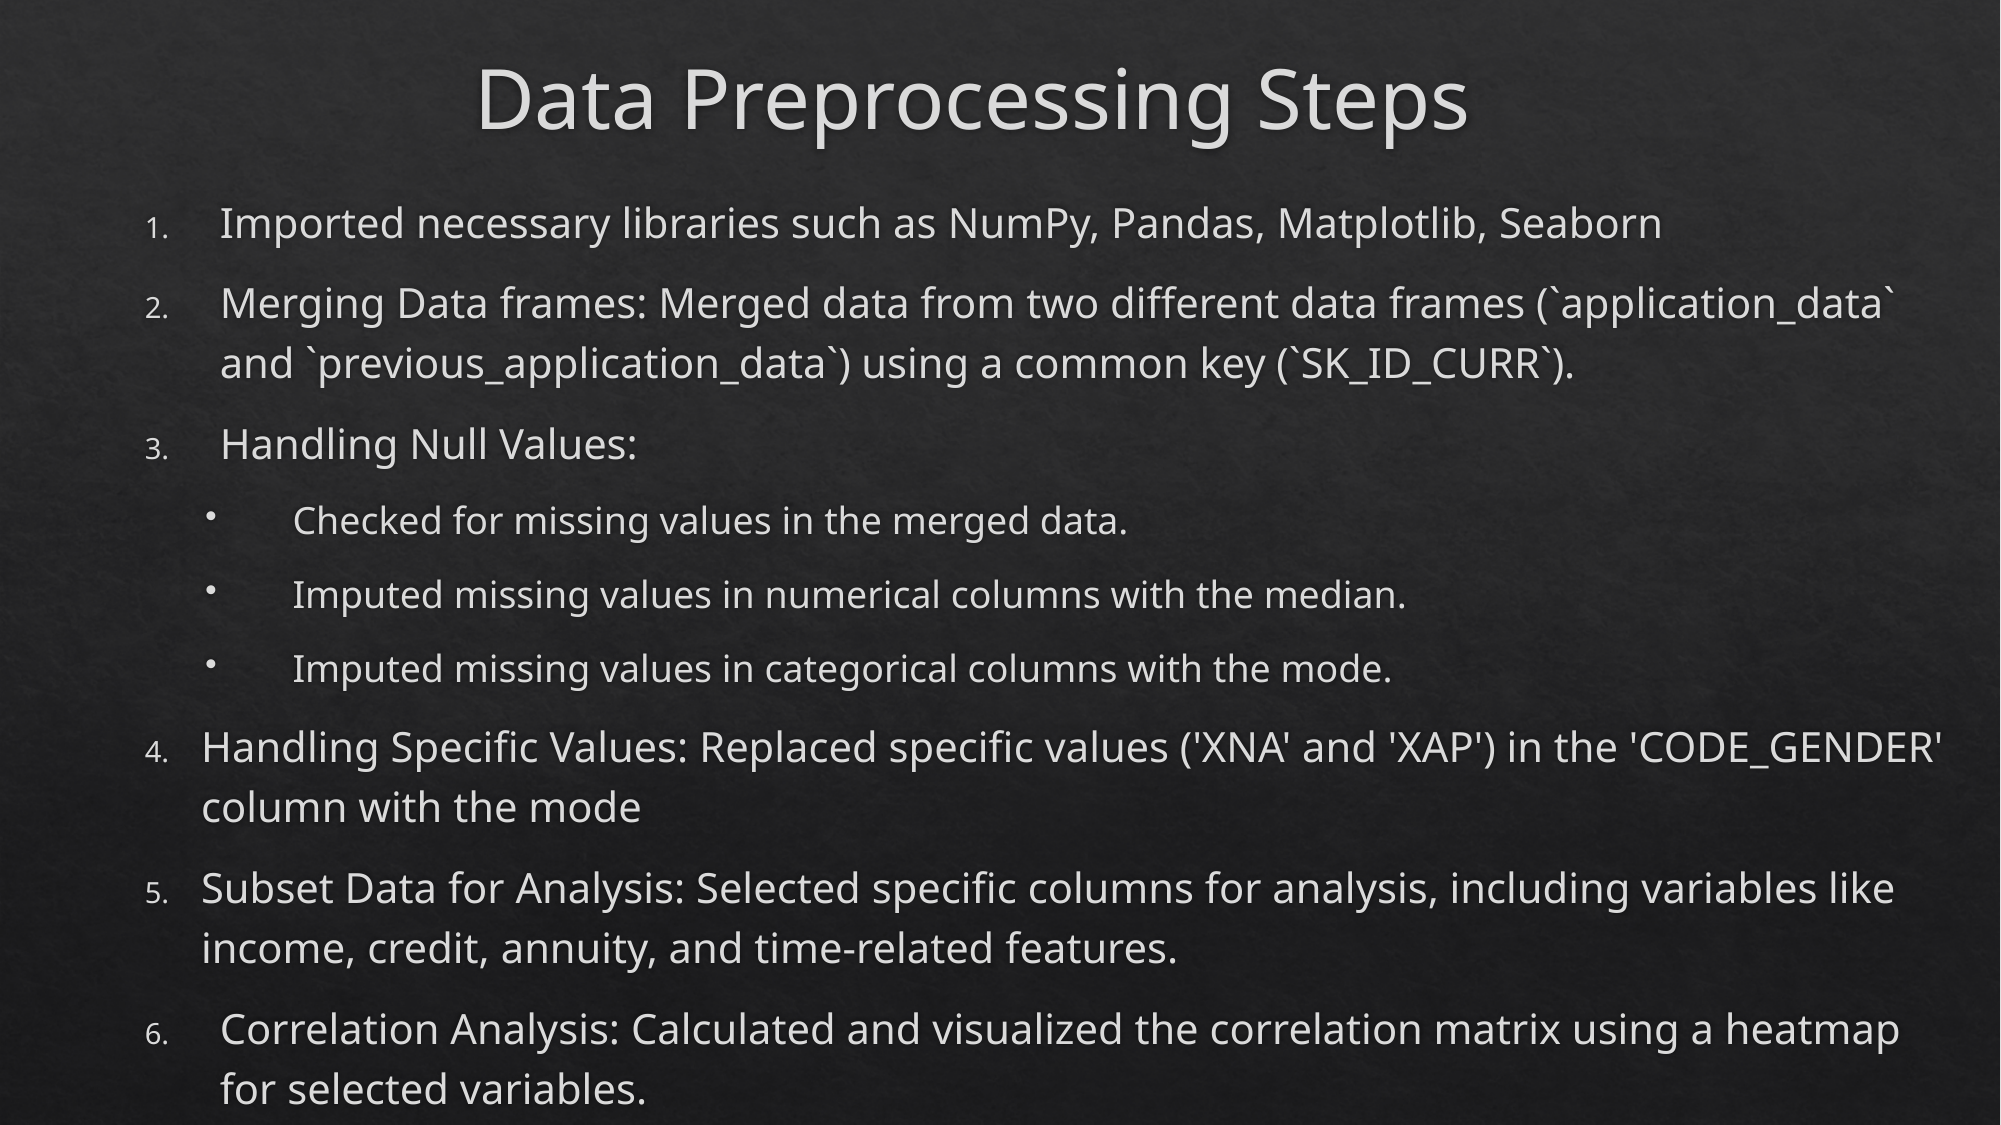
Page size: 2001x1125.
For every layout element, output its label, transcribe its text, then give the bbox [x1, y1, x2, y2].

list Imported necessary libraries such as NumPy, Pandas, Matplotlib, Seaborn Merging Data frames: Merged data from two different data frames (`application_data` and `previous_application_data`) using a common key (`SK_ID_CURR`). Handling Null Values: Checked for missing values in the merged data. Imputed missing values in numerical columns with the median. Imputed missing values in categorical columns with the mode. Handling Specific Values: Replaced specific values ('XNA' and 'XAP') in the 'CODE_GENDER' column with the mode Subset Data for Analysis: Selected specific columns for analysis, including variables like income, credit, annuity, and time-related features. Correlation Analysis: Calculated and visualized the correlation matrix using a heatmap for selected variables. [123, 178, 1960, 1125]
title Data Preprocessing Steps [123, 13, 1823, 174]
